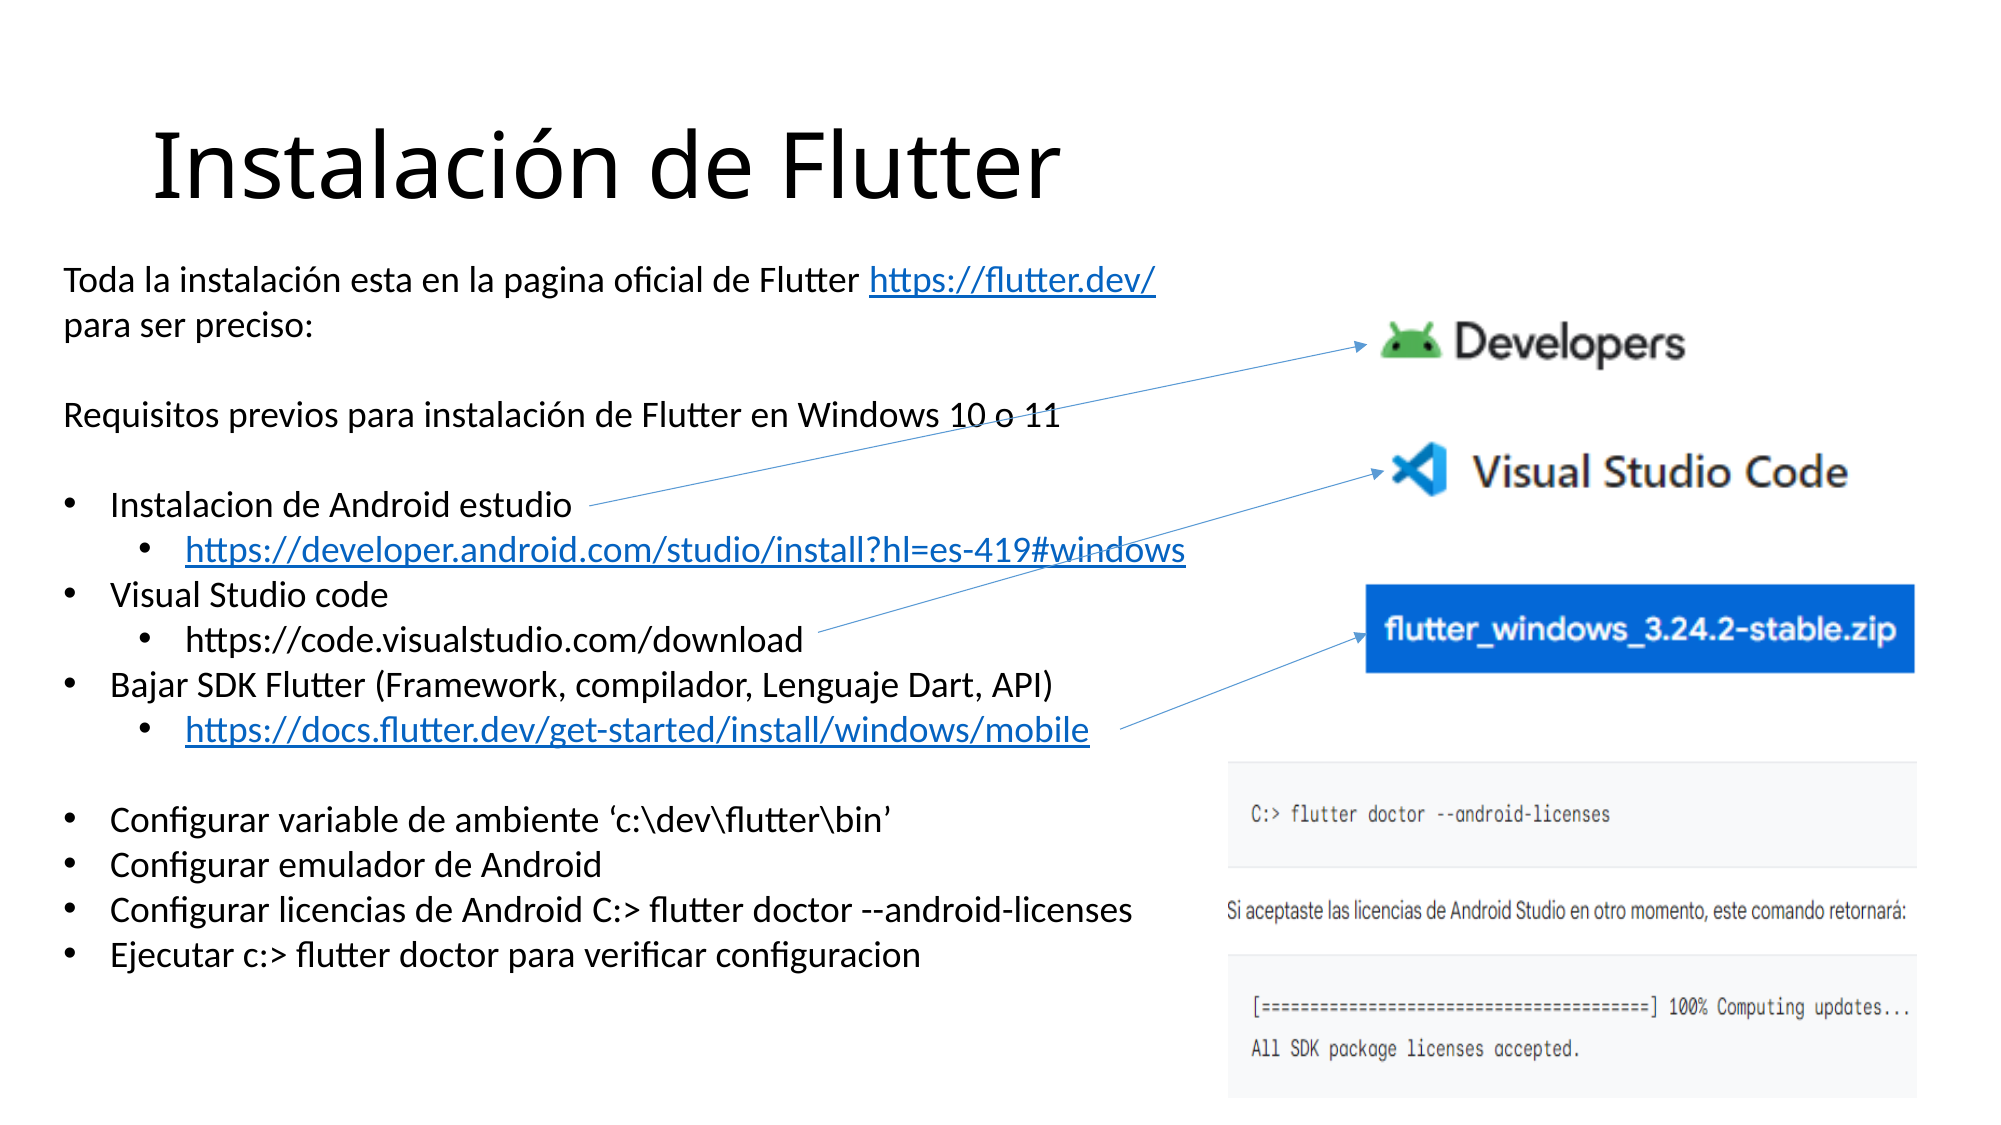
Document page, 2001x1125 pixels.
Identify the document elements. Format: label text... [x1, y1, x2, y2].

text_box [589, 344, 1368, 506]
picture [1367, 303, 1719, 385]
title Instalación de Flutter [137, 59, 1863, 278]
picture [1228, 751, 1917, 1098]
text_box Toda la instalación esta en la pagina oficial de Flutter https://flutter.dev/ para ser preciso: Requisitos previos para instalación de Flutter en Windows 10 o 11 Instalacion de Android estudio https://developer.android.com/studio/install?hl=es-419#windows Visual Studio code https://code.visualstudio.com/download Bajar SDK Flutter (Framework, compilador, Lenguaje Dart, API) https://docs.flutter.dev/get-started/install/windows/mobile Configurar variable de ambiente ‘c:\dev\flutter\bin’ Configurar emulador de Android Configurar licencias de Android C:> flutter doctor --android-licenses Ejecutar c:> flutter doctor para verificar configuracion [48, 247, 1229, 1028]
picture [1368, 554, 1948, 688]
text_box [817, 470, 1385, 633]
picture [1384, 429, 1857, 513]
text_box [1120, 633, 1368, 730]
